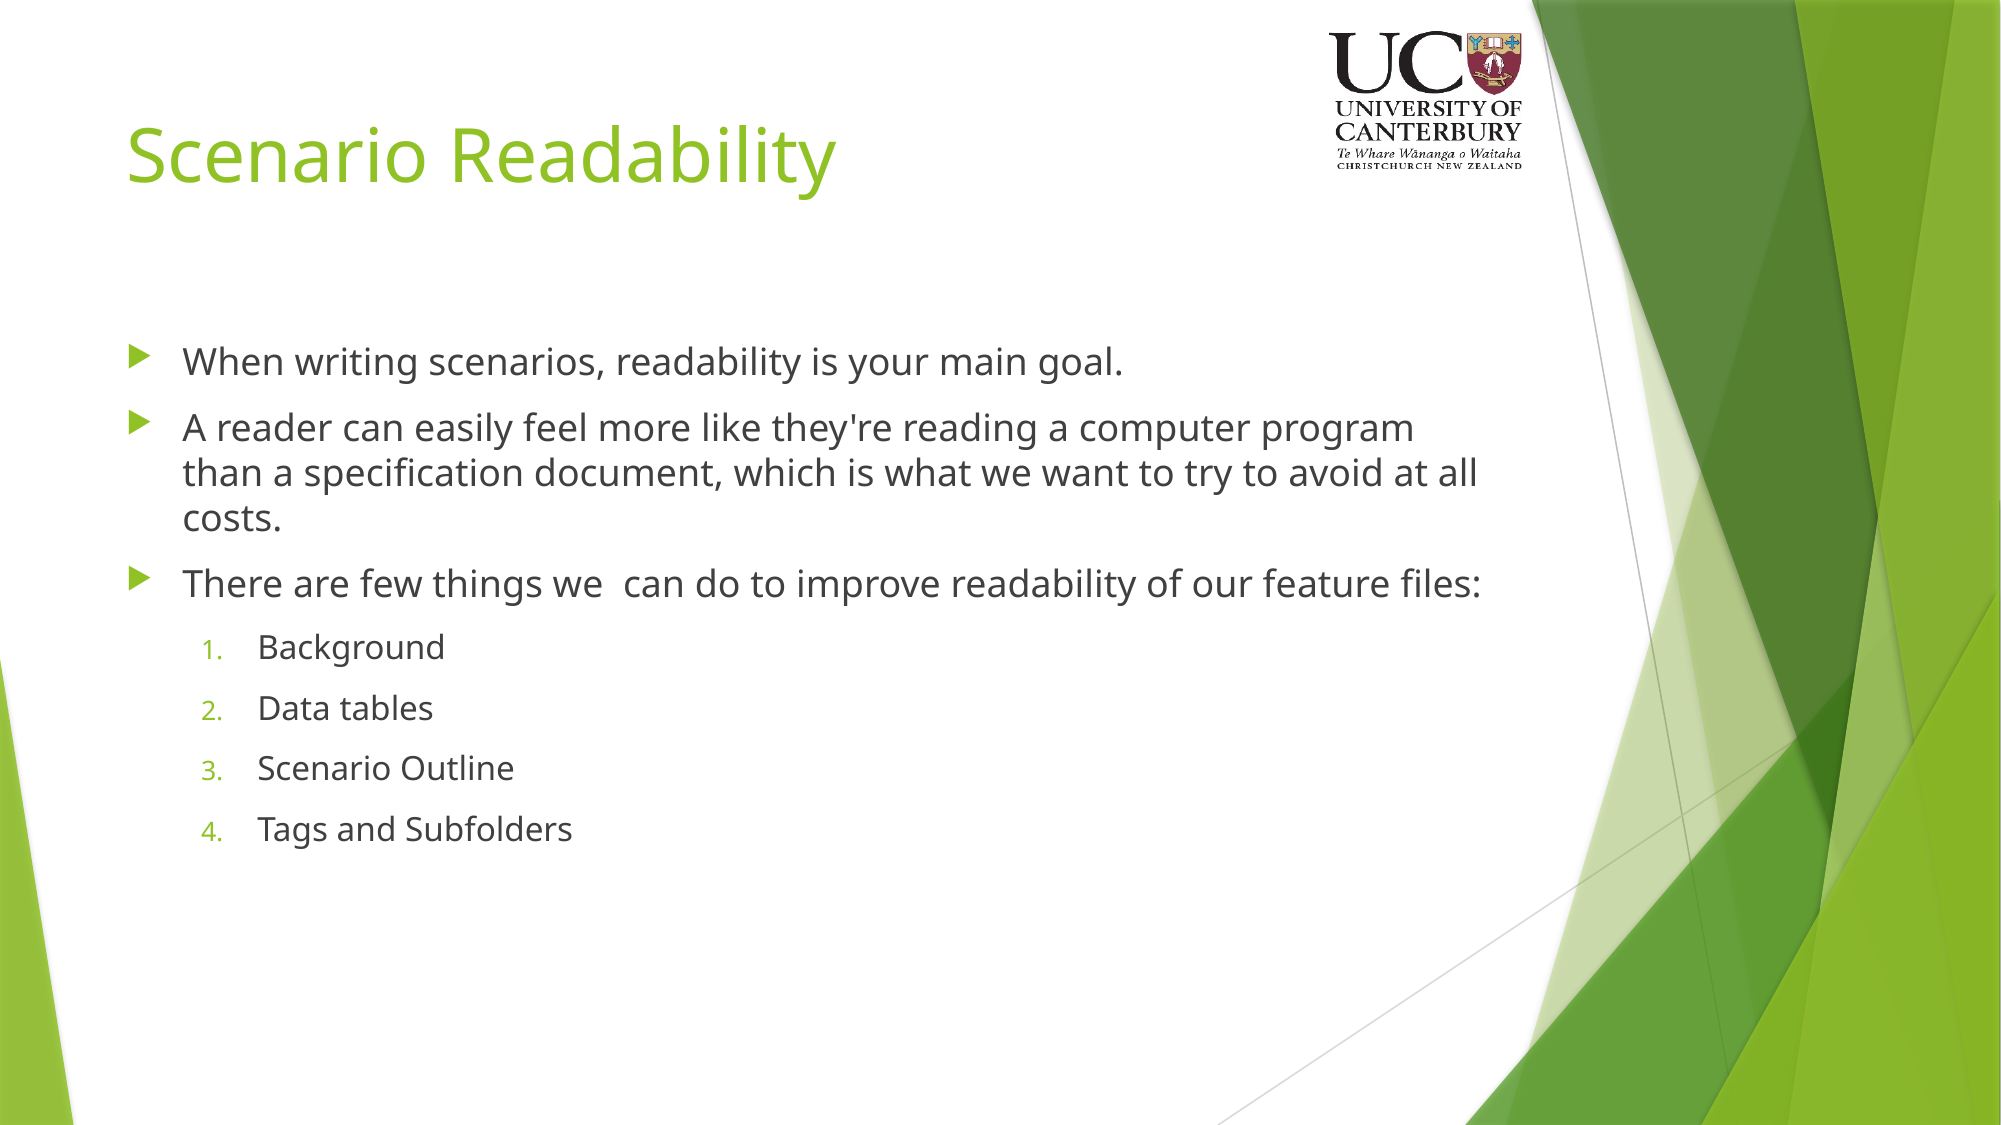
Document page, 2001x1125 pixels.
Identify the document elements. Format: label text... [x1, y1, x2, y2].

title Scenario Readability [111, 99, 1522, 317]
list When writing scenarios, readability is your main goal. A reader can easily feel more like they're reading a computer program than a specification document, which is what we want to try to avoid at all costs. There are few things we can do to improve readability of our feature files: Background Data tables Scenario Outline Tags and Subfolders [111, 330, 1522, 998]
picture [1329, 31, 1522, 169]
